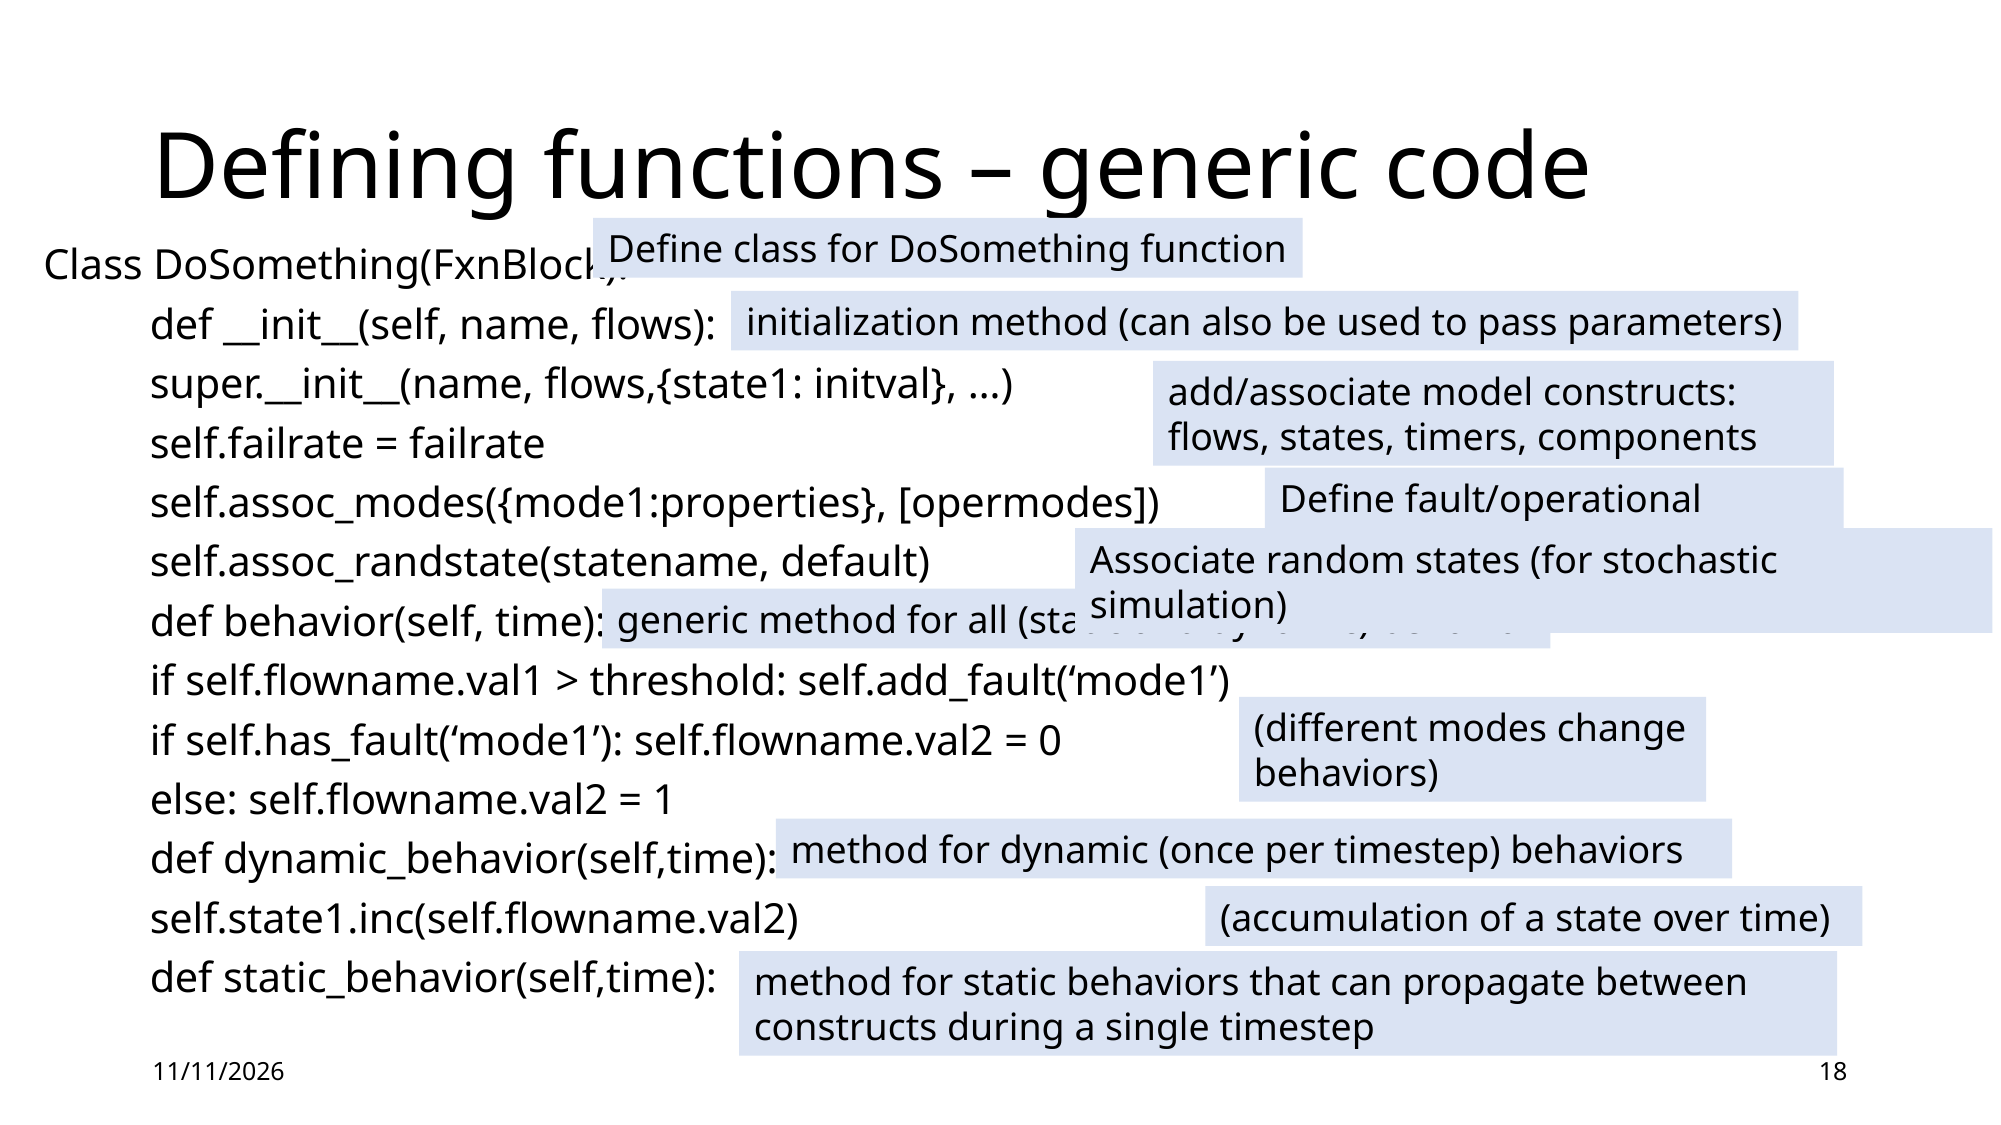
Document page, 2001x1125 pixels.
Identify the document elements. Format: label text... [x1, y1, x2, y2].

text_box Define class for DoSomething function [593, 217, 1303, 278]
text_box initialization method (can also be used to pass parameters) [731, 290, 1799, 351]
text_box generic method for all (static and dynamic) behavior [602, 588, 1551, 649]
text_box (accumulation of a state over time) [1205, 886, 1863, 946]
text_box Define fault/operational modes [1264, 467, 1844, 528]
text_box (different modes change behaviors) [1239, 696, 1707, 802]
title Defining functions – generic code [137, 59, 1863, 278]
text_box method for static behaviors that can propagate between constructs during a single timestep [739, 951, 1838, 1056]
text_box add/associate model constructs: flows, states, timers, components [1153, 360, 1834, 466]
text_box method for dynamic (once per timestep) behaviors [775, 818, 1733, 879]
slide_number 18 [1412, 1042, 1863, 1103]
list Class DoSomething(FxnBlock): def __init__(self, name, flows): super.__init__(name, flows,{state1: initval}, …) self.failrate = failrate self.assoc_modes({mode1:properties}, [opermodes]) self.assoc_randstate(statename, default) def behavior(self, time): if self.flowname.val1 > threshold: self.add_fault(‘mode1’) if self.has_fault(‘mode1’): self.flowname.val2 = 0 else: self.flowname.val2 = 1 def dynamic_behavior(self,time): self.state1.inc(self.flowname.val2) def static_behavior(self,time): [28, 236, 1754, 1014]
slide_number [137, 1042, 588, 1103]
text_box Associate random states (for stochastic simulation) [1075, 528, 1993, 633]
